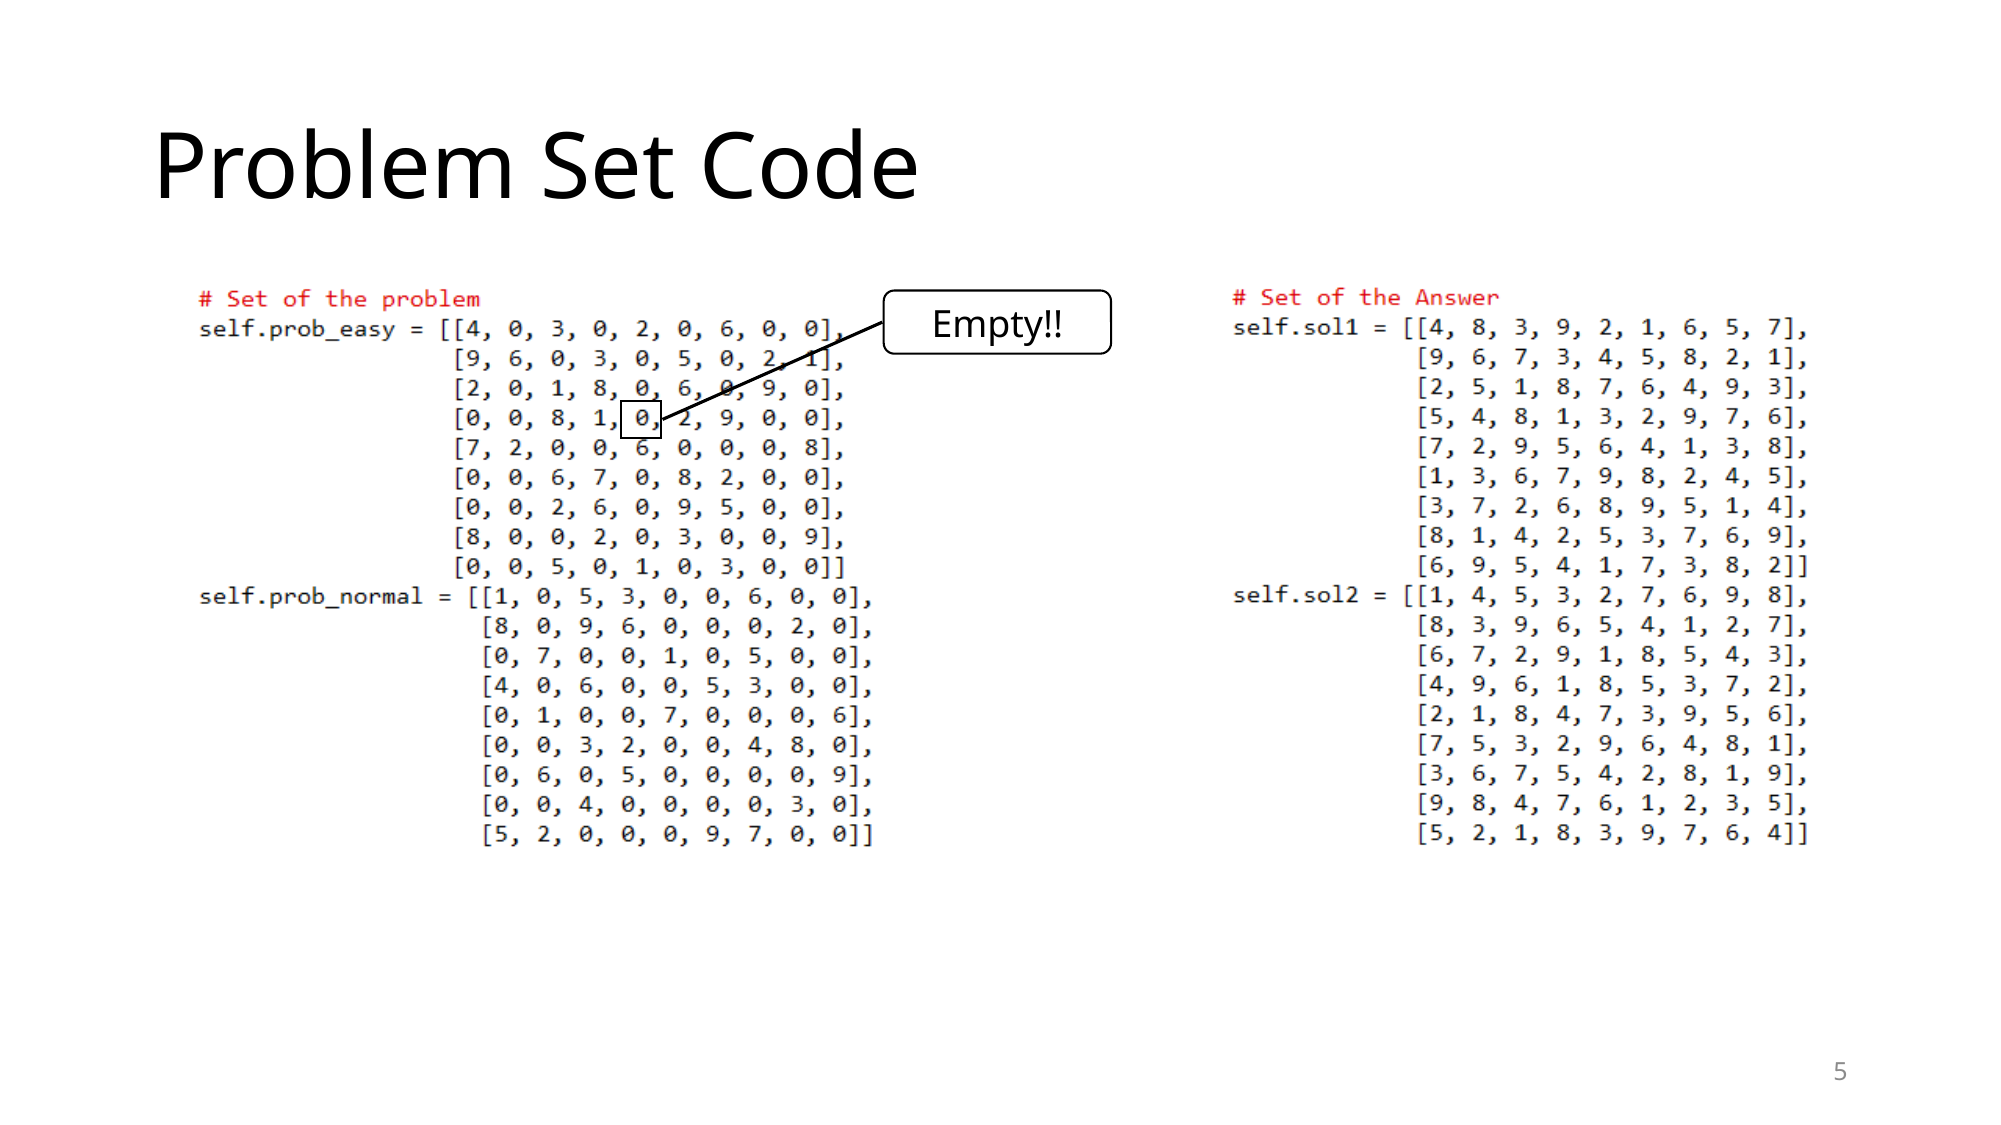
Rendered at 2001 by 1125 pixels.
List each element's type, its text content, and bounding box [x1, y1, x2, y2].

picture [180, 277, 897, 859]
picture [1217, 277, 1821, 856]
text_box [662, 322, 883, 420]
slide_number 5 [1412, 1042, 1863, 1103]
text_box Empty!! [897, 289, 1113, 355]
title Problem Set Code [137, 59, 1863, 278]
